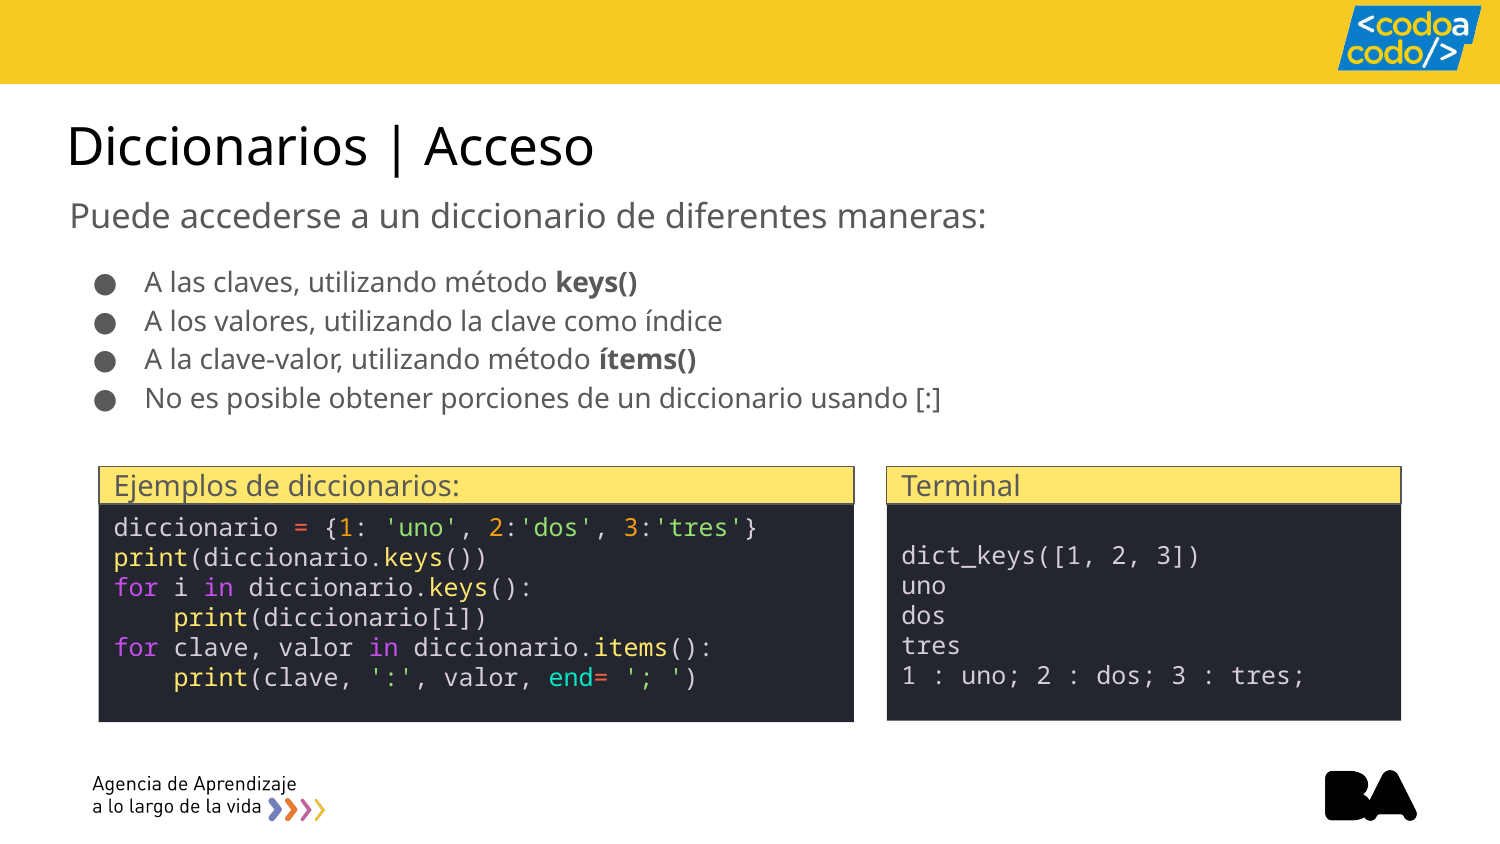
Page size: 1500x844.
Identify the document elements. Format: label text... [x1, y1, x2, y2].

text_box dict_keys([1, 2, 3]) uno dos tres 1 : uno; 2 : dos; 3 : tres; [886, 504, 1402, 721]
text_box diccionario = {1: 'uno', 2:'dos', 3:'tres'} print(diccionario.keys()) for i in diccionario.keys(): print(diccionario[i]) for clave, valor in diccionario.items(): print(clave, ':', valor, end= '; ') [98, 504, 854, 723]
title Diccionarios | Acceso [51, 98, 1446, 192]
text_box Puede accederse a un diccionario de diferentes maneras: A las claves, utilizando método keys() A los valores, utilizando la clave como índice A la clave-valor, utilizando método ítems() No es posible obtener porciones de un diccionario usando [:] [69, 172, 1428, 710]
text_box Ejemplos de diccionarios: [98, 466, 854, 504]
picture [1325, 770, 1417, 821]
picture [70, 756, 344, 835]
picture [1337, 5, 1482, 71]
text_box Terminal [886, 466, 1402, 504]
